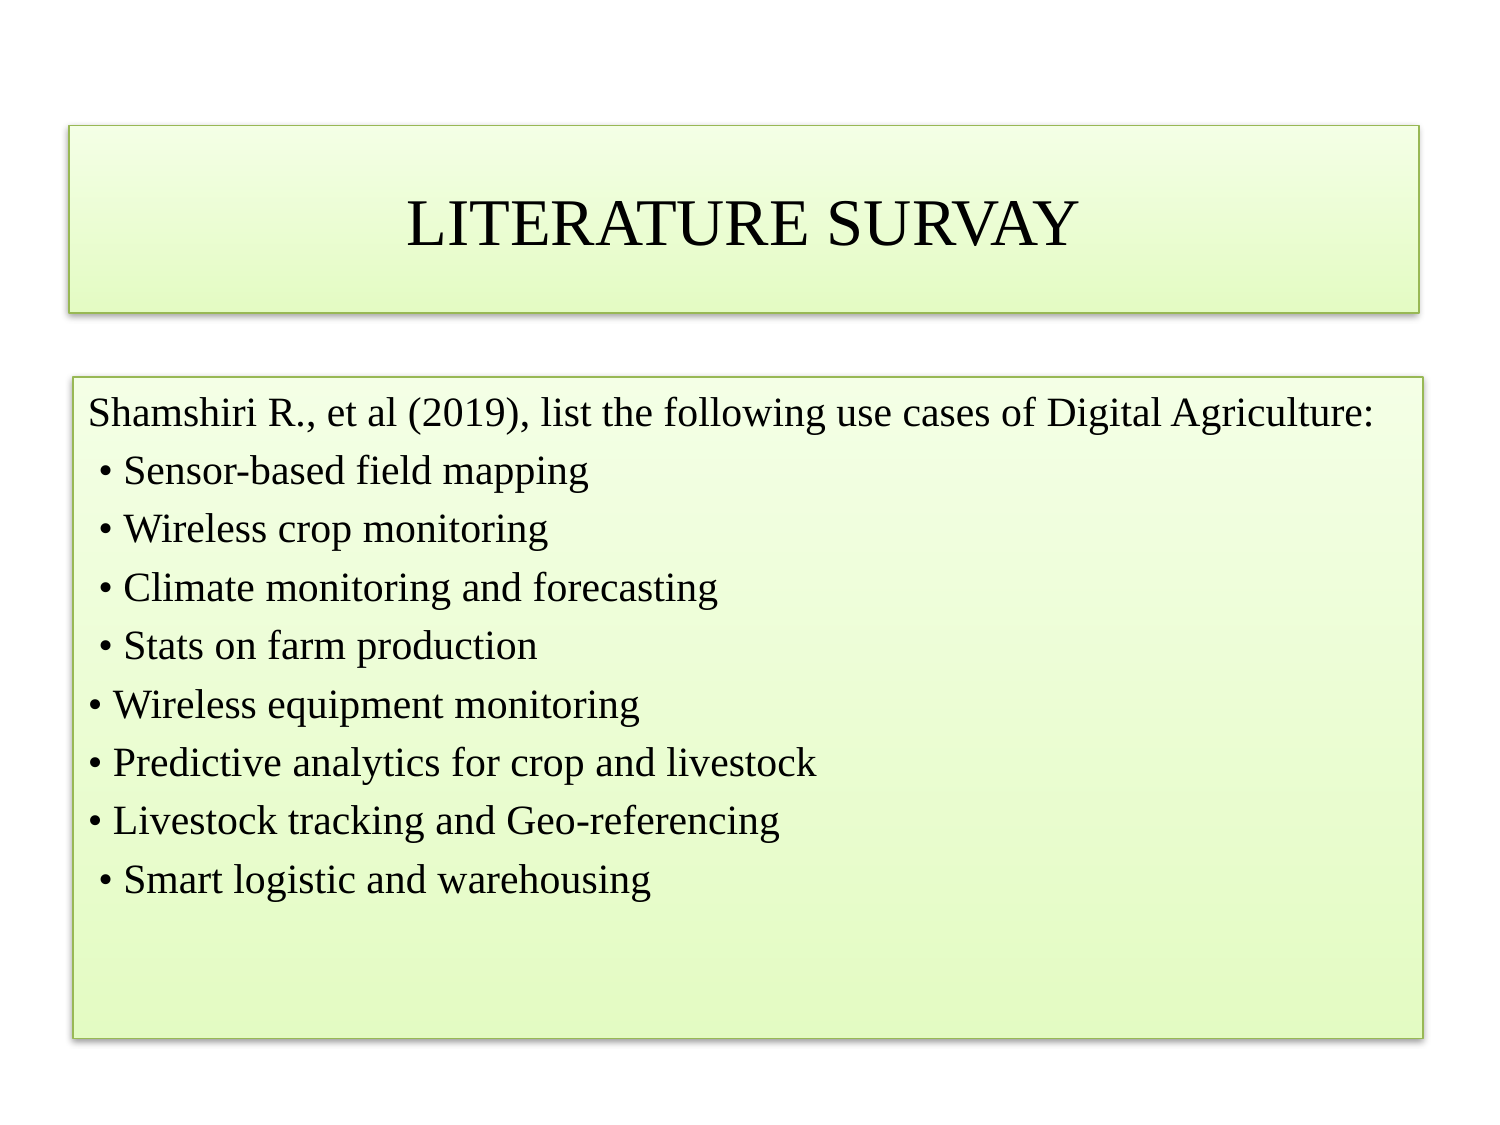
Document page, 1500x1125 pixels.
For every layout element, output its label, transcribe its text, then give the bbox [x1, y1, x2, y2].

title LITERATURE SURVAY [68, 125, 1420, 314]
list Shamshiri R., et al (2019), list the following use cases of Digital Agriculture: • Sensor-based field mapping • Wireless crop monitoring • Climate monitoring and forecasting • Stats on farm production • Wireless equipment monitoring • Predictive analytics for crop and livestock • Livestock tracking and Geo-referencing • Smart logistic and warehousing [72, 376, 1424, 1039]
